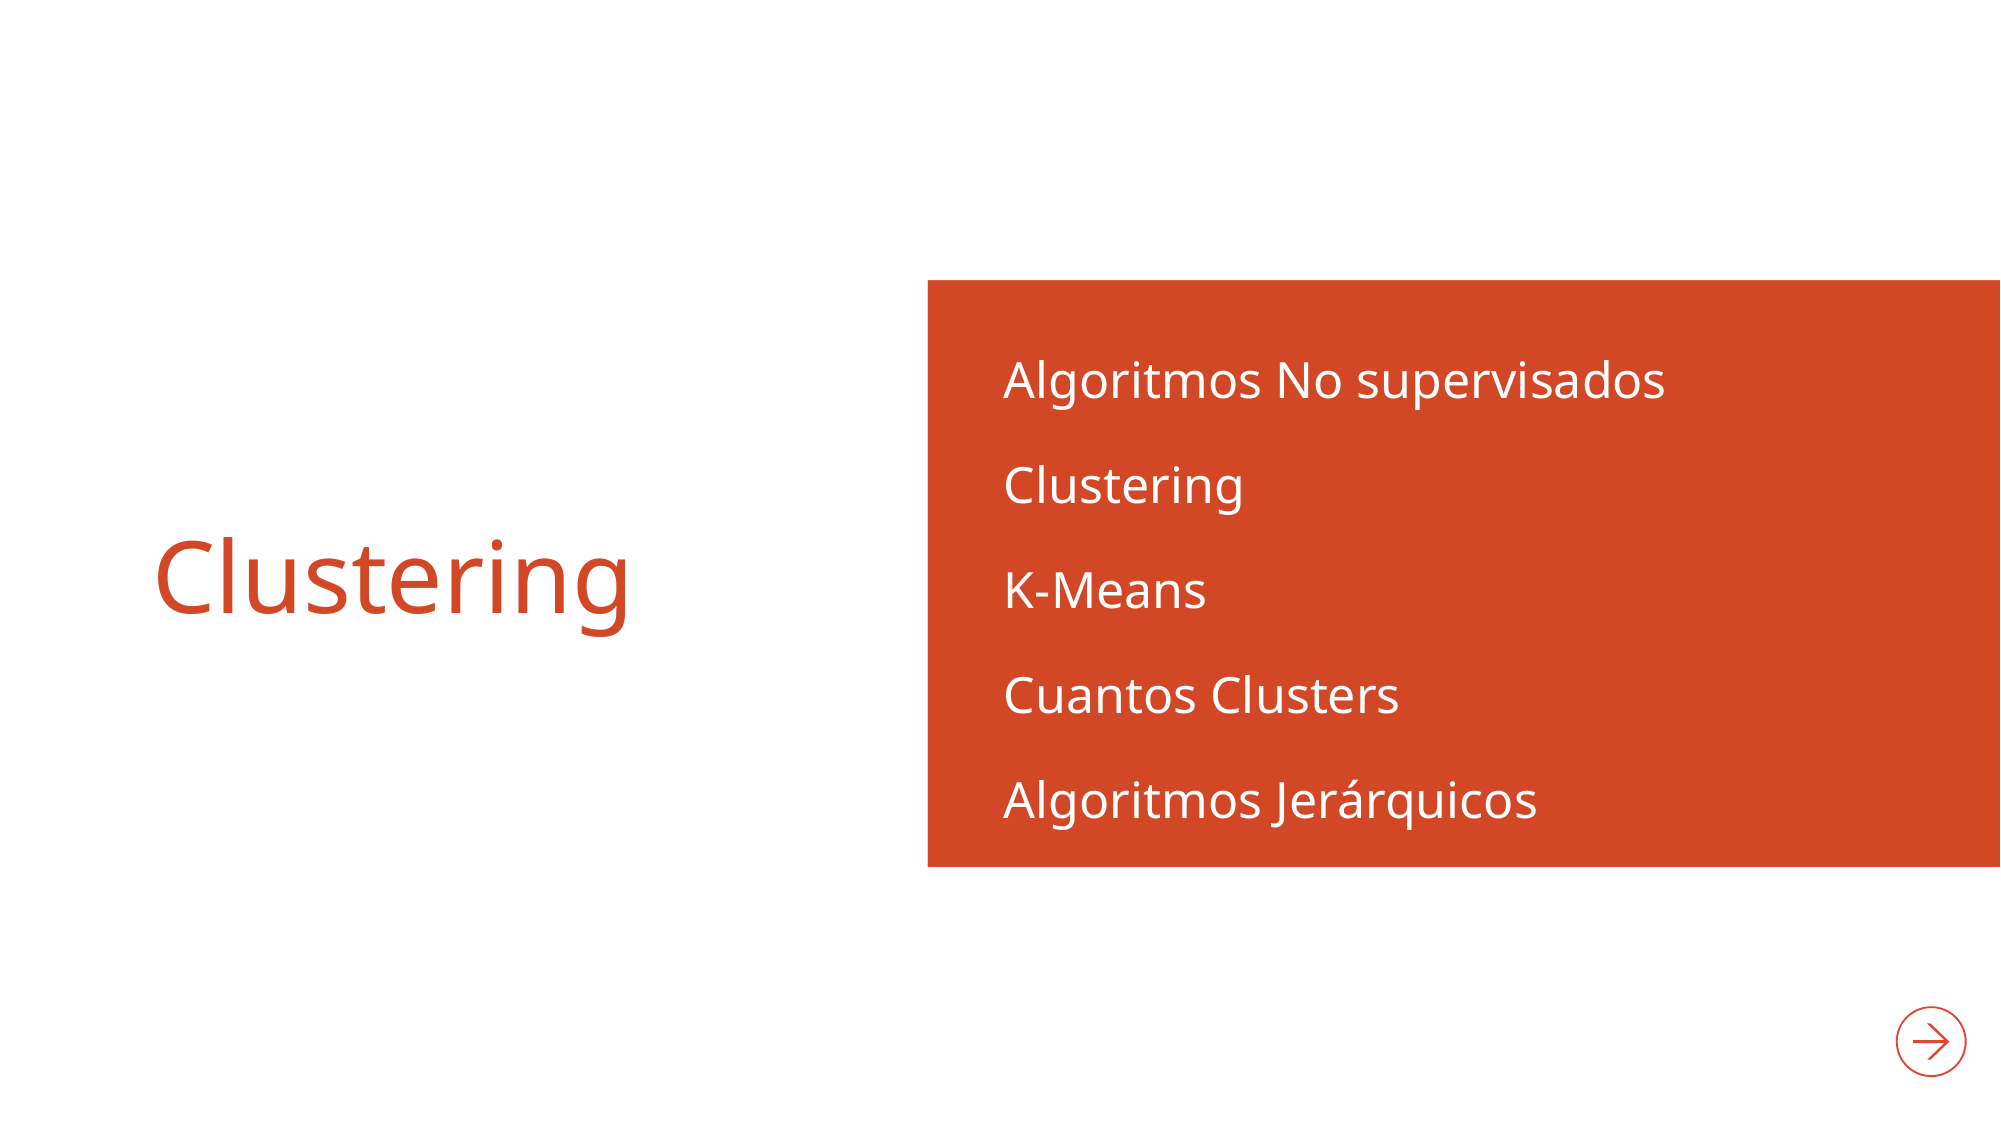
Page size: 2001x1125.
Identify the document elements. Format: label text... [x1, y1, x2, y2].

title Clustering [137, 394, 878, 753]
list Algoritmos No supervisados Clustering K-Means Cuantos Clusters Algoritmos Jerárquicos [988, 394, 1951, 753]
text_box [1894, 1005, 1968, 1079]
